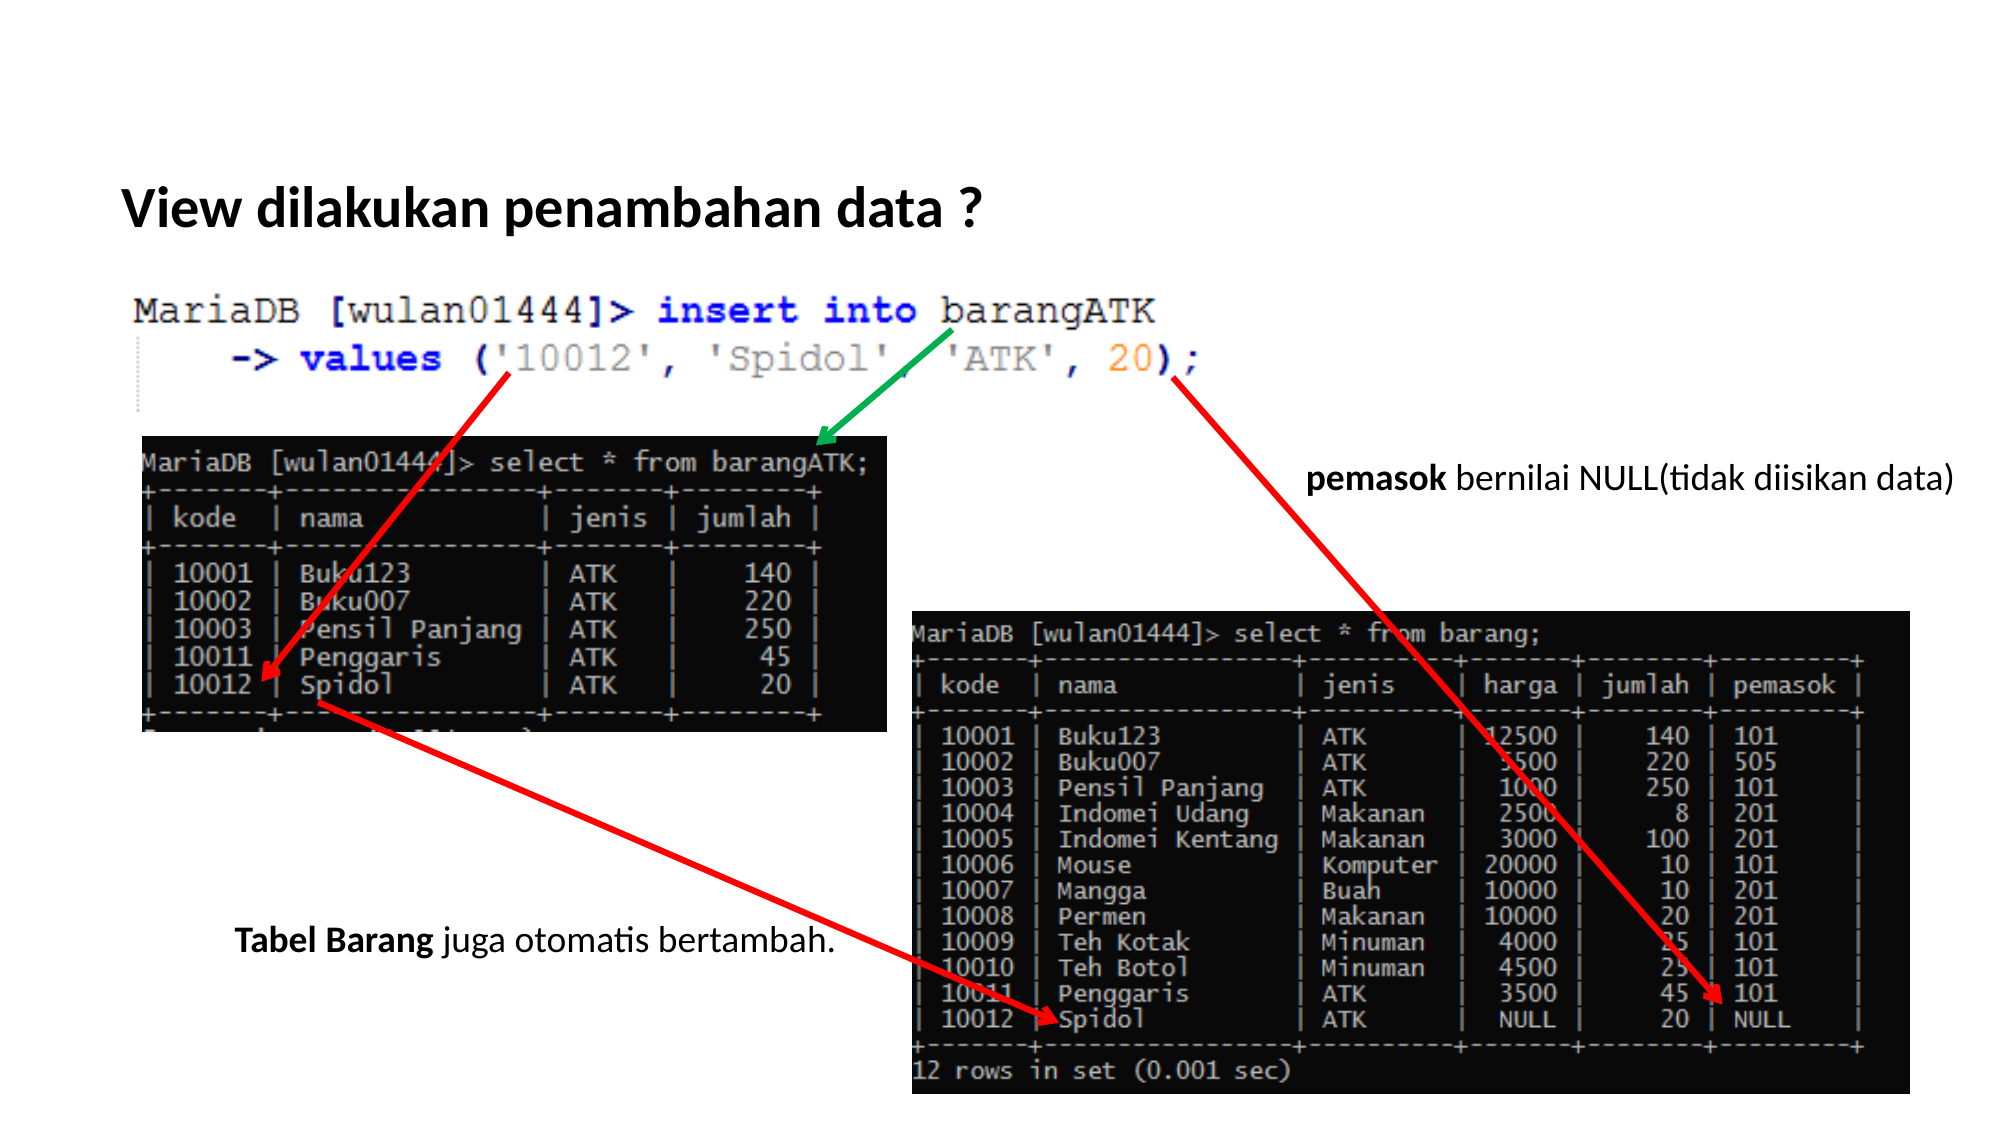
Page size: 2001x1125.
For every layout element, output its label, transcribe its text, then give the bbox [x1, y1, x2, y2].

picture [115, 280, 1241, 412]
text_box Tabel Barang juga otomatis bertambah. [219, 907, 318, 967]
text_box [230, 403, 540, 652]
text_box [1134, 415, 1762, 966]
picture [912, 611, 1910, 1094]
text_box View dilakukan penambahan data ? [107, 161, 1000, 247]
text_box pemasok bernilai NULL(tidak diisikan data) [1762, 445, 1971, 506]
picture [142, 436, 887, 732]
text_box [318, 702, 1060, 1023]
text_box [815, 329, 953, 446]
